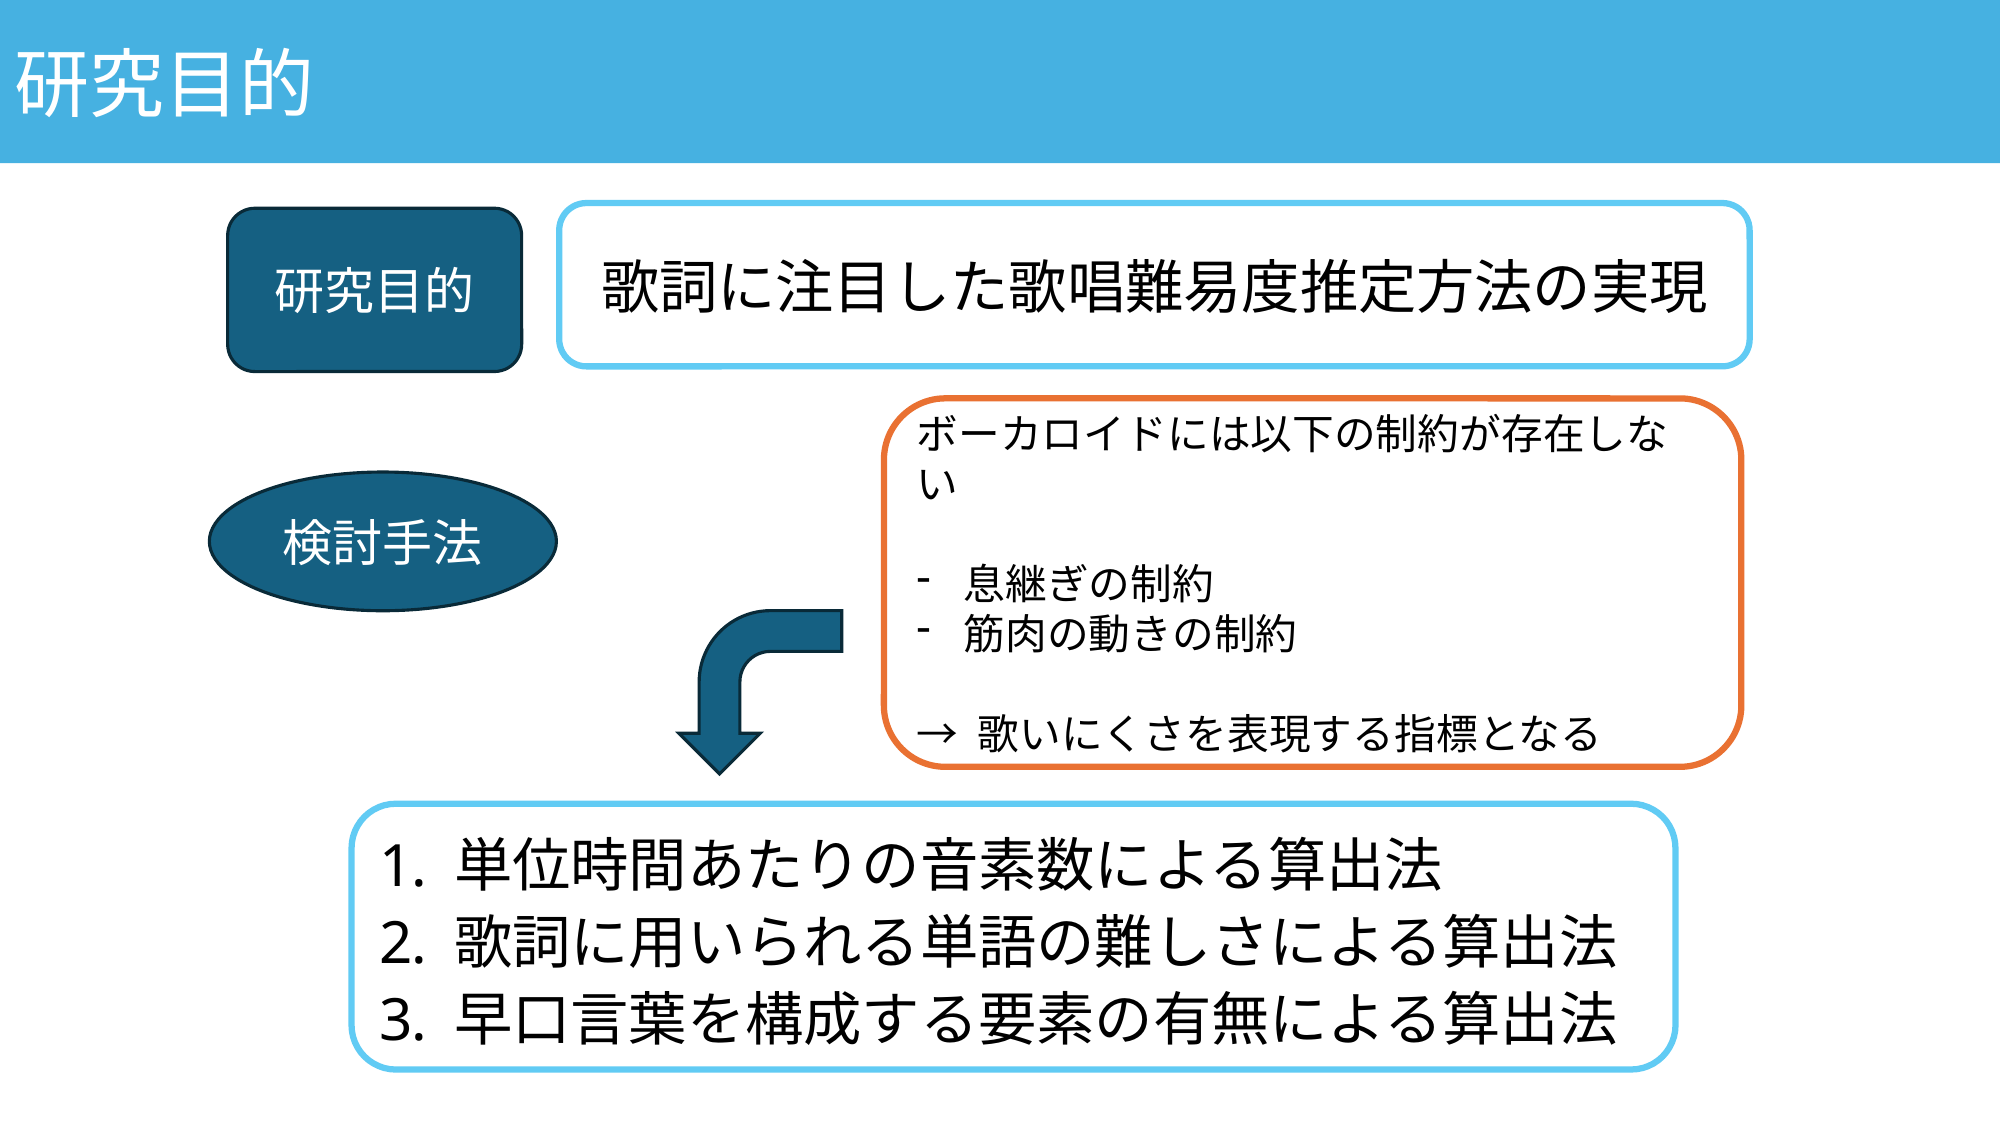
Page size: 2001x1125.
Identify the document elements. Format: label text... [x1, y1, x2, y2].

text_box ボーカロイドには以下の制約が存在しない 息継ぎの制約 筋肉の動きの制約 → 歌いにくさを表現する指標となる [882, 396, 1743, 769]
text_box 歌詞に注目した歌唱難易度推定方法の実現 [557, 201, 1752, 368]
text_box 研究目的 [226, 206, 524, 374]
text_box 単位時間あたりの音素数による算出法 歌詞に用いられる単語の難しさによる算出法 早口言葉を構成する要素の有無による算出法 [349, 802, 1678, 1072]
text_box 検討手法 [207, 470, 558, 613]
text_box 研究目的 [0, 0, 2000, 165]
text_box [675, 609, 844, 777]
